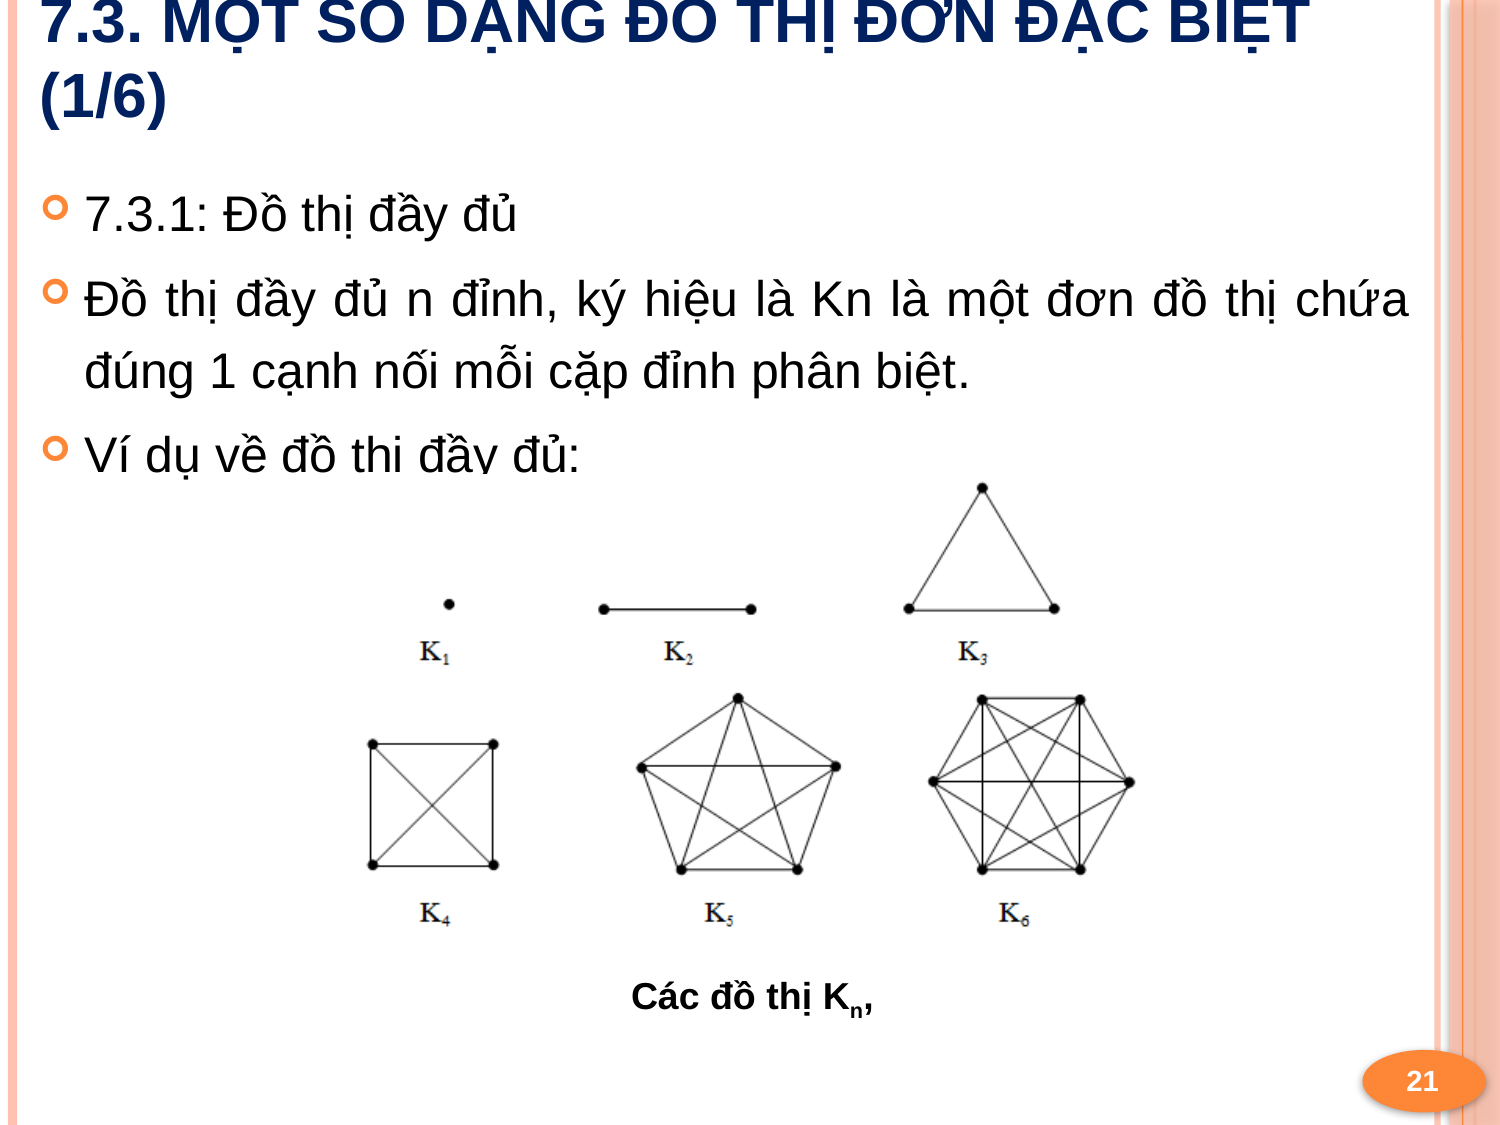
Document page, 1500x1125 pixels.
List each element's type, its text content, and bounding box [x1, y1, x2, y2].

title 7.3. Một số dạng đồ thị đơn đặc biệt (1/6) [24, 45, 1425, 138]
picture [356, 474, 1151, 945]
slide_number 21 [1350, 1036, 1496, 1122]
list 7.3.1: Đồ thị đầy đủ Đồ thị đầy đủ n đỉnh, ký hiệu là Kn là một đơn đồ thị chứa đúng 1 cạnh nối mỗi cặp đỉnh phân biệt. Ví dụ về đồ thị đầy đủ: [24, 162, 1425, 1062]
